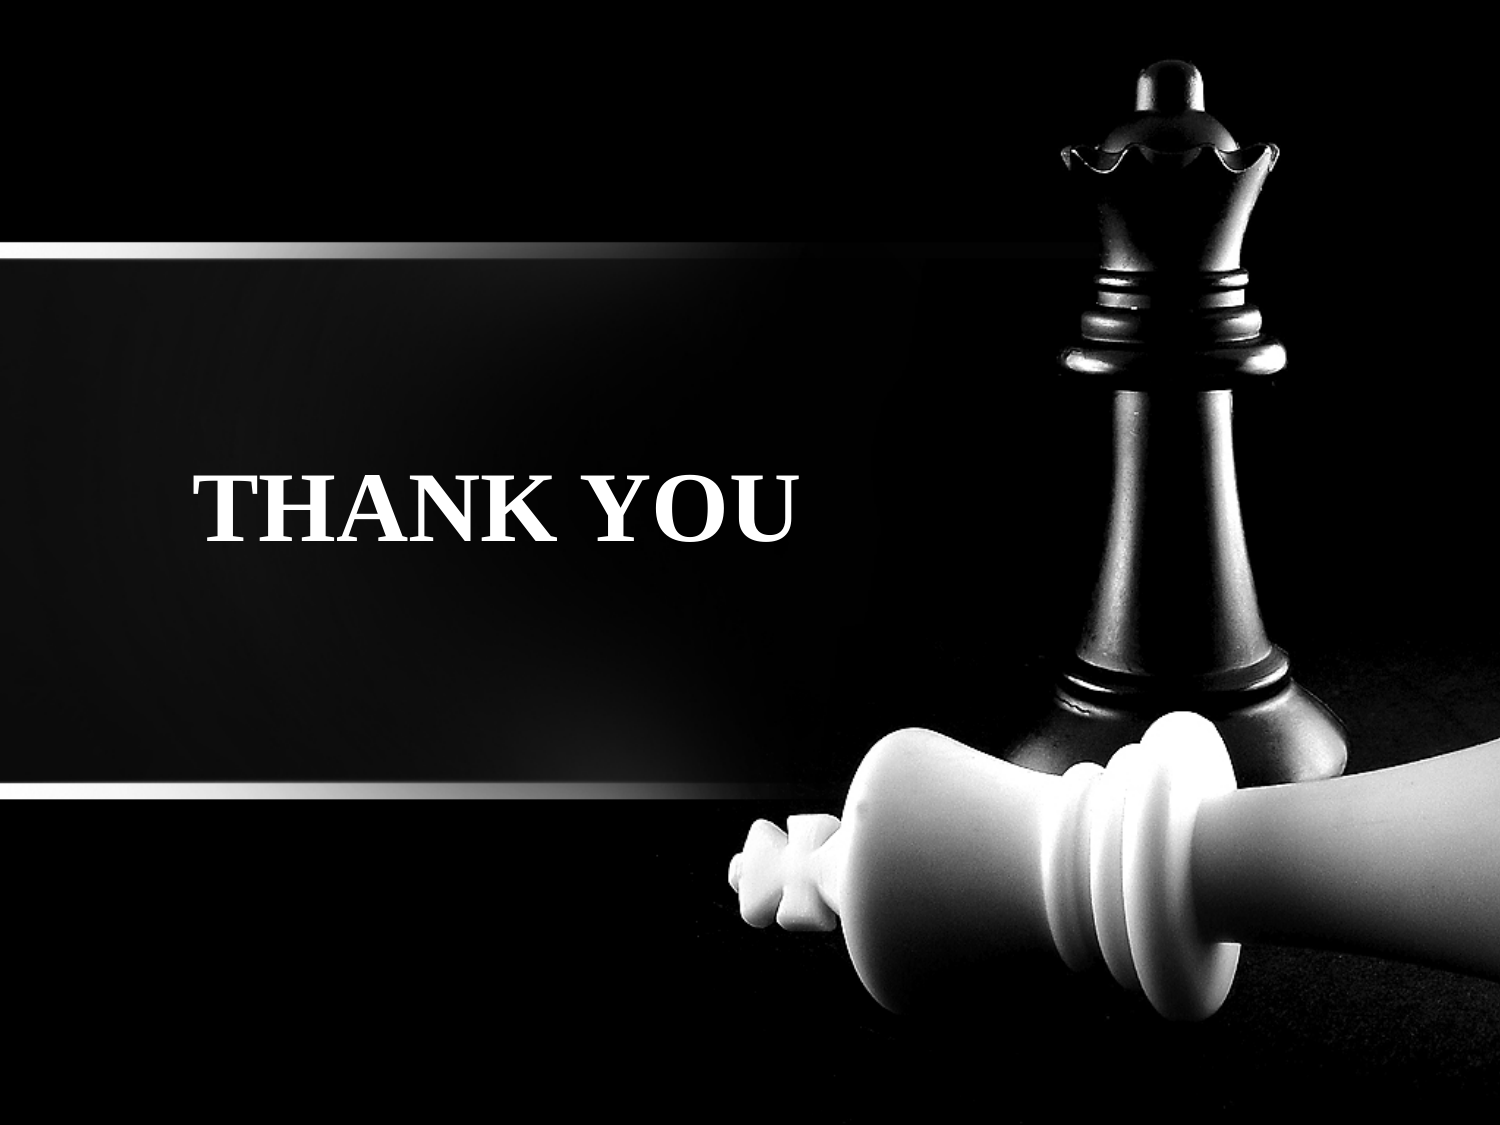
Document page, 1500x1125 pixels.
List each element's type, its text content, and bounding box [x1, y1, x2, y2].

title THANK YOU [0, 440, 994, 564]
picture [0, 0, 1500, 1125]
